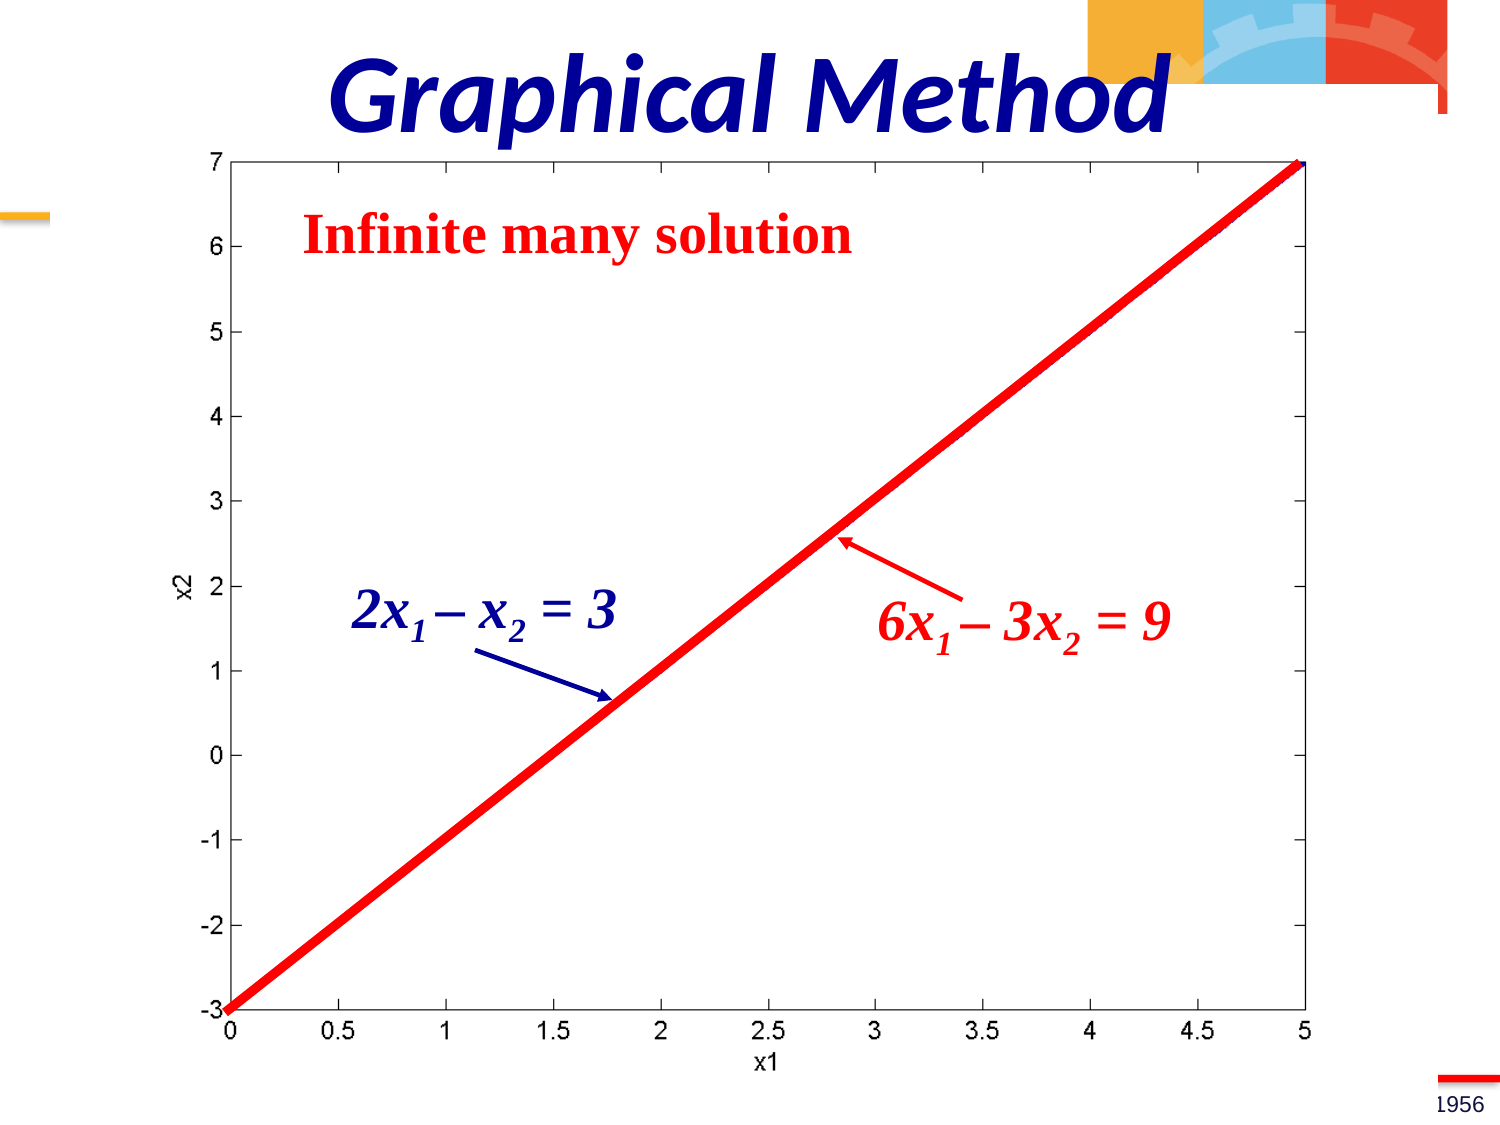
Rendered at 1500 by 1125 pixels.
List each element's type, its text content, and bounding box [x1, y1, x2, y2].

title Graphical Method [112, 24, 1388, 82]
picture [49, 0, 1448, 1125]
